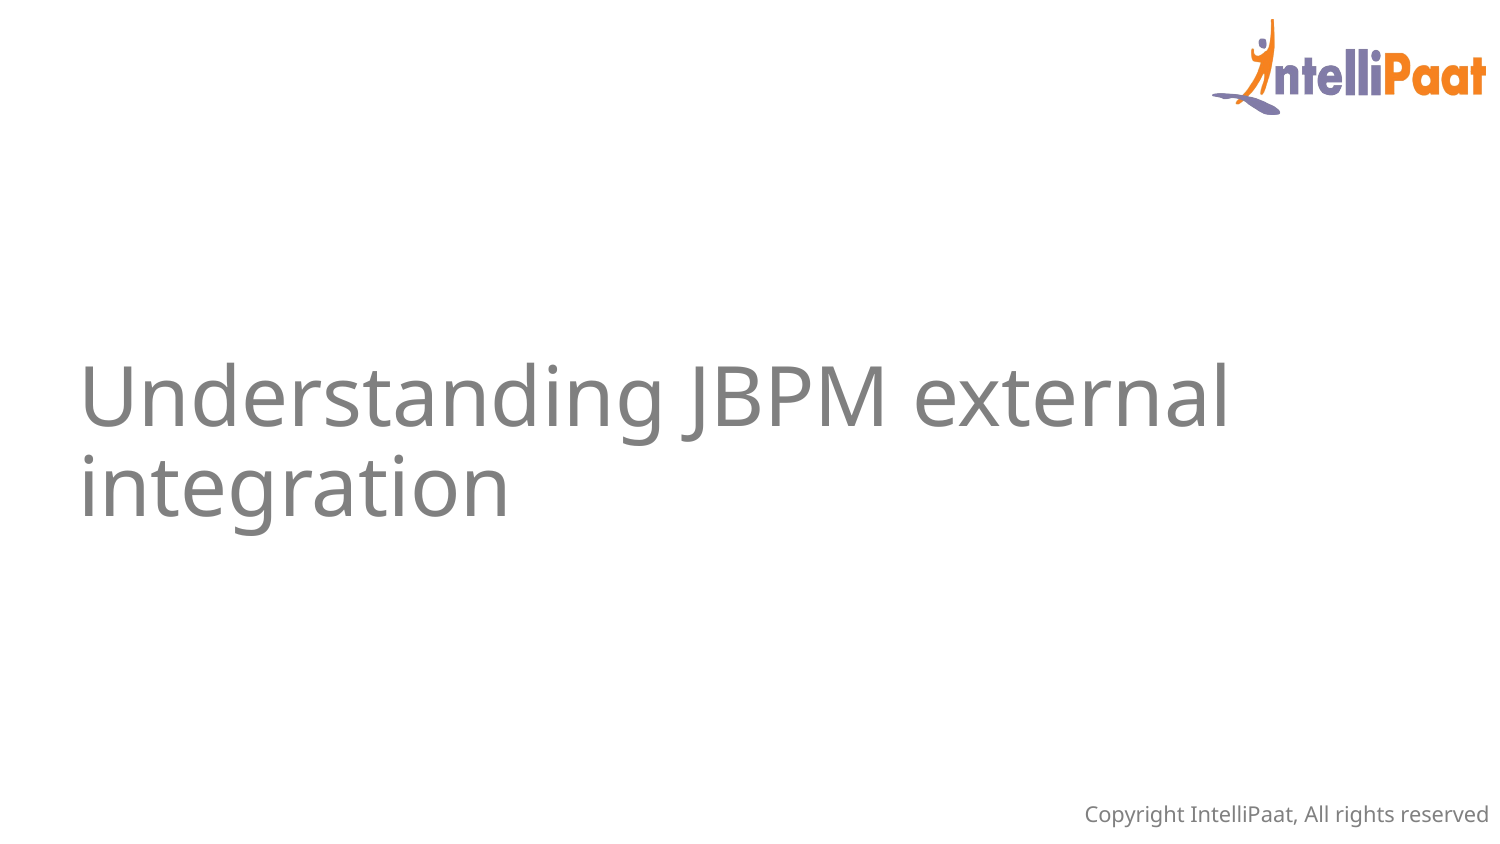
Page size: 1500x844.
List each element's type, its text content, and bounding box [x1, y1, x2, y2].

picture [1212, 19, 1486, 115]
list Understanding JBPM external integration [78, 397, 1500, 493]
